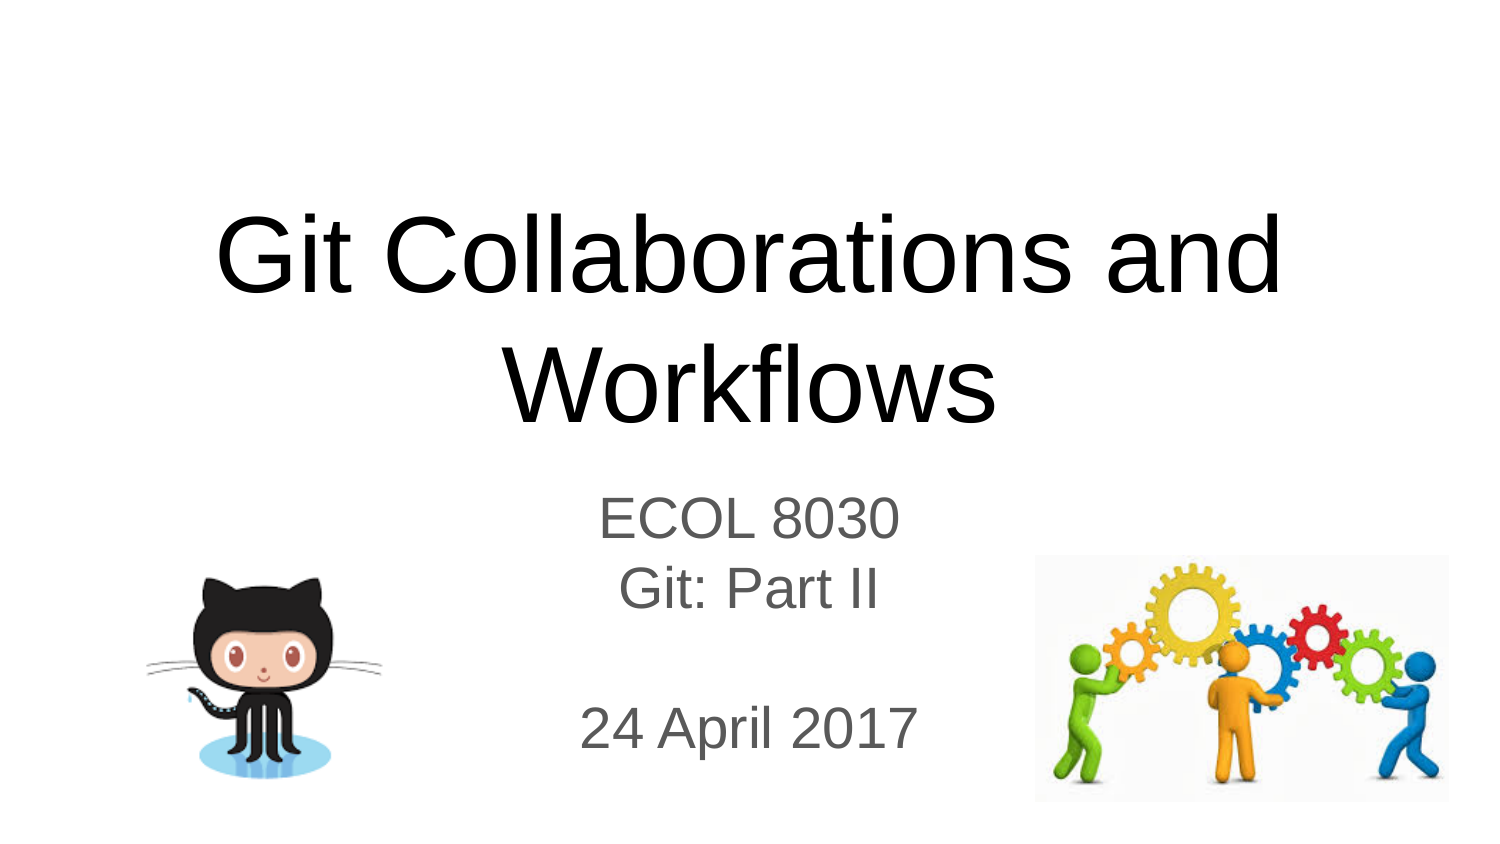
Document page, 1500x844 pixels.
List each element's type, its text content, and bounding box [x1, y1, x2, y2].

title Git Collaborations and Workflows [51, 122, 1449, 459]
picture [1034, 555, 1450, 802]
subtitle ECOL 8030 Git: Part II 24 April 2017 [51, 464, 1449, 595]
picture [23, 550, 508, 807]
